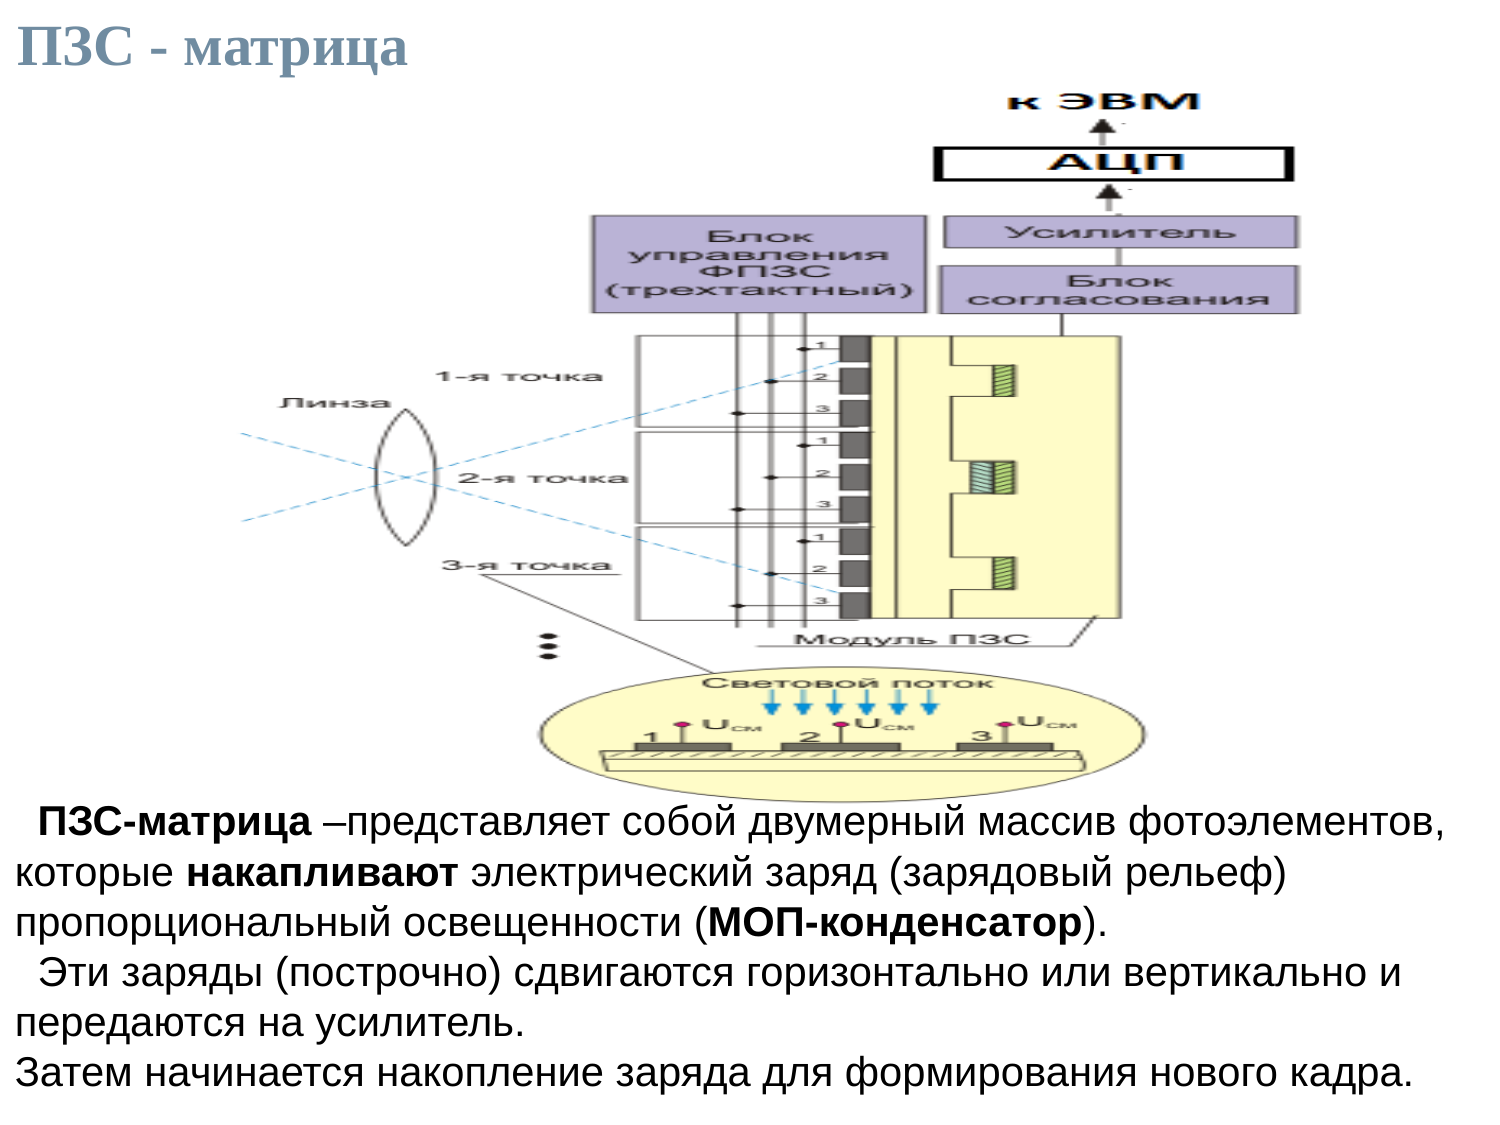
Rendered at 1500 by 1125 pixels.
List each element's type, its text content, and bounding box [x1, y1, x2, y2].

picture [210, 85, 1500, 814]
text_box ПЗС - матрица [2, 0, 424, 85]
text_box ПЗС-матрица –представляет собой двумерный массив фотоэлементов, которые накапливают электрический заряд (зарядовый рельеф) пропорциональный освещенности (МОП-конденсатор). Эти заряды (построчно) сдвигаются горизонтально или вертикально и передаются на усилитель. Затем начинается накопление заряда для формирования нового кадра. [0, 786, 1465, 1125]
